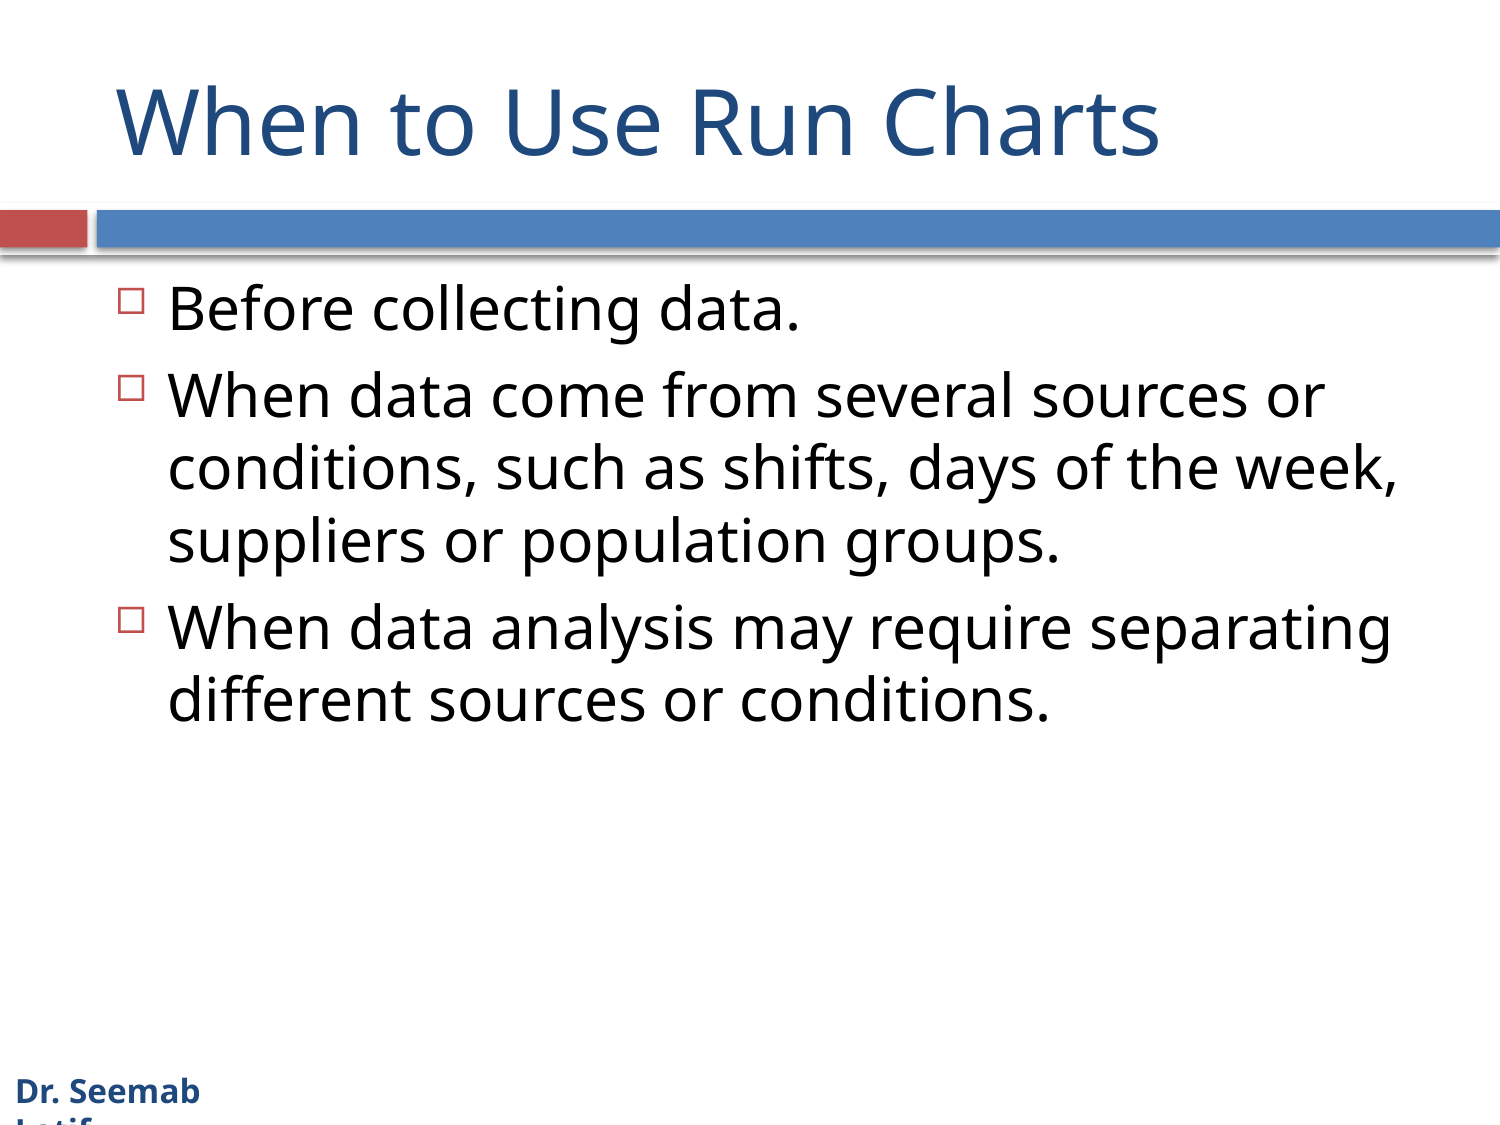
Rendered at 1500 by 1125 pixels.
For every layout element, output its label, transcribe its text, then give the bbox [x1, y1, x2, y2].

title When to Use Run Charts [100, 37, 1438, 200]
list Before collecting data. When data come from several sources or conditions, such as shifts, days of the week, suppliers or population groups. When data analysis may require separating different sources or conditions. [100, 262, 1438, 1000]
